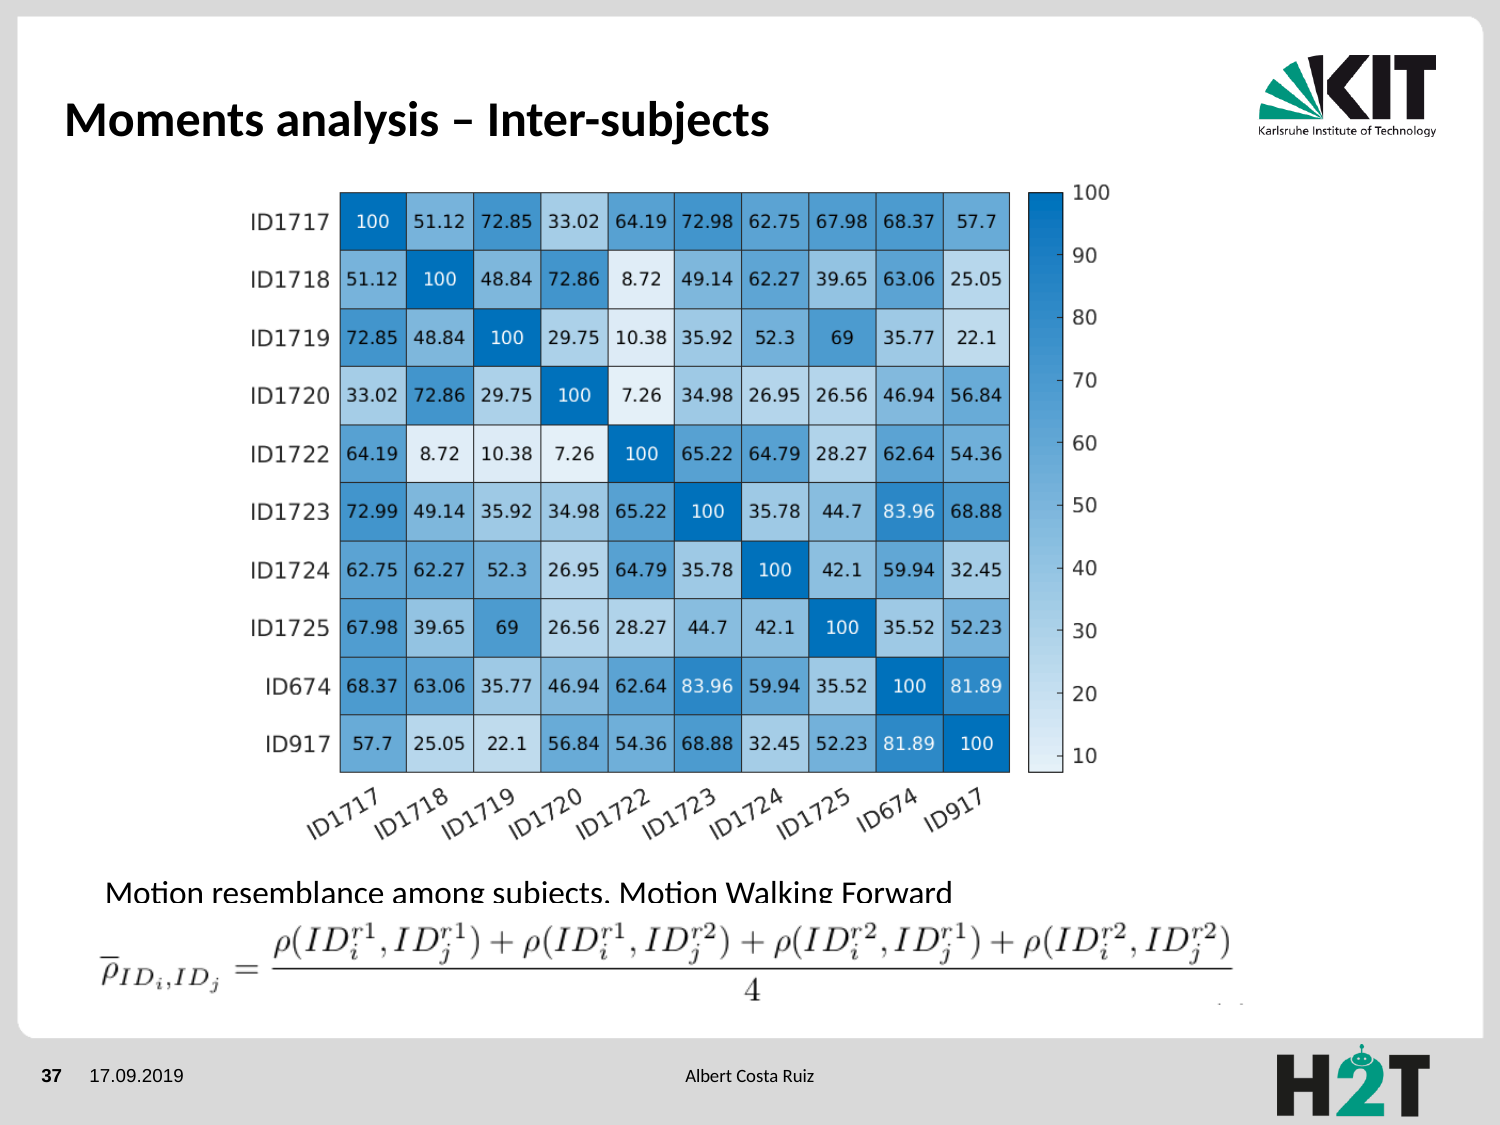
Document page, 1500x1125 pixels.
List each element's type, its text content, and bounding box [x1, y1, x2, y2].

text_box Moments analysis – Inter-subjects [64, 54, 1198, 147]
text_box Motion resemblance among subjects, Motion Walking Forward [90, 863, 1354, 945]
text_box [64, 196, 1435, 1000]
picture [0, 0, 1500, 1125]
